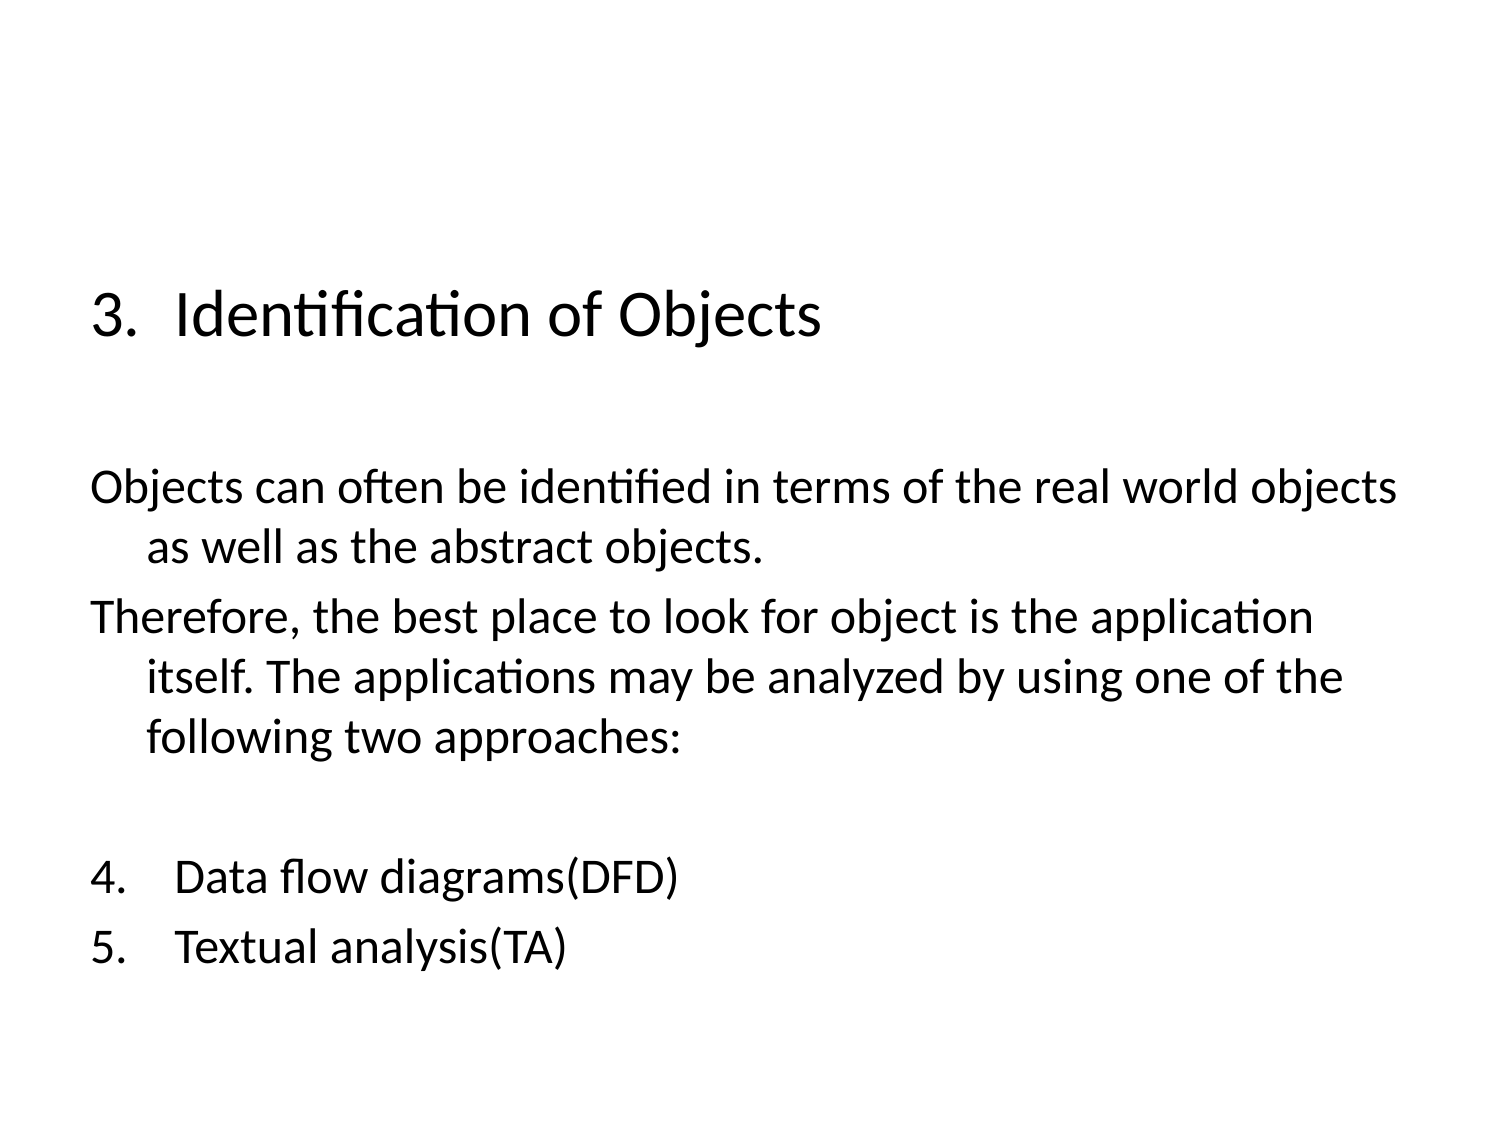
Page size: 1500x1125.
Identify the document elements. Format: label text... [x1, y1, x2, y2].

list Identification of Objects Objects can often be identified in terms of the real world objects as well as the abstract objects. Therefore, the best place to look for object is the application itself. The applications may be analyzed by using one of the following two approaches: Data flow diagrams(DFD) Textual analysis(TA) [75, 262, 1425, 1005]
